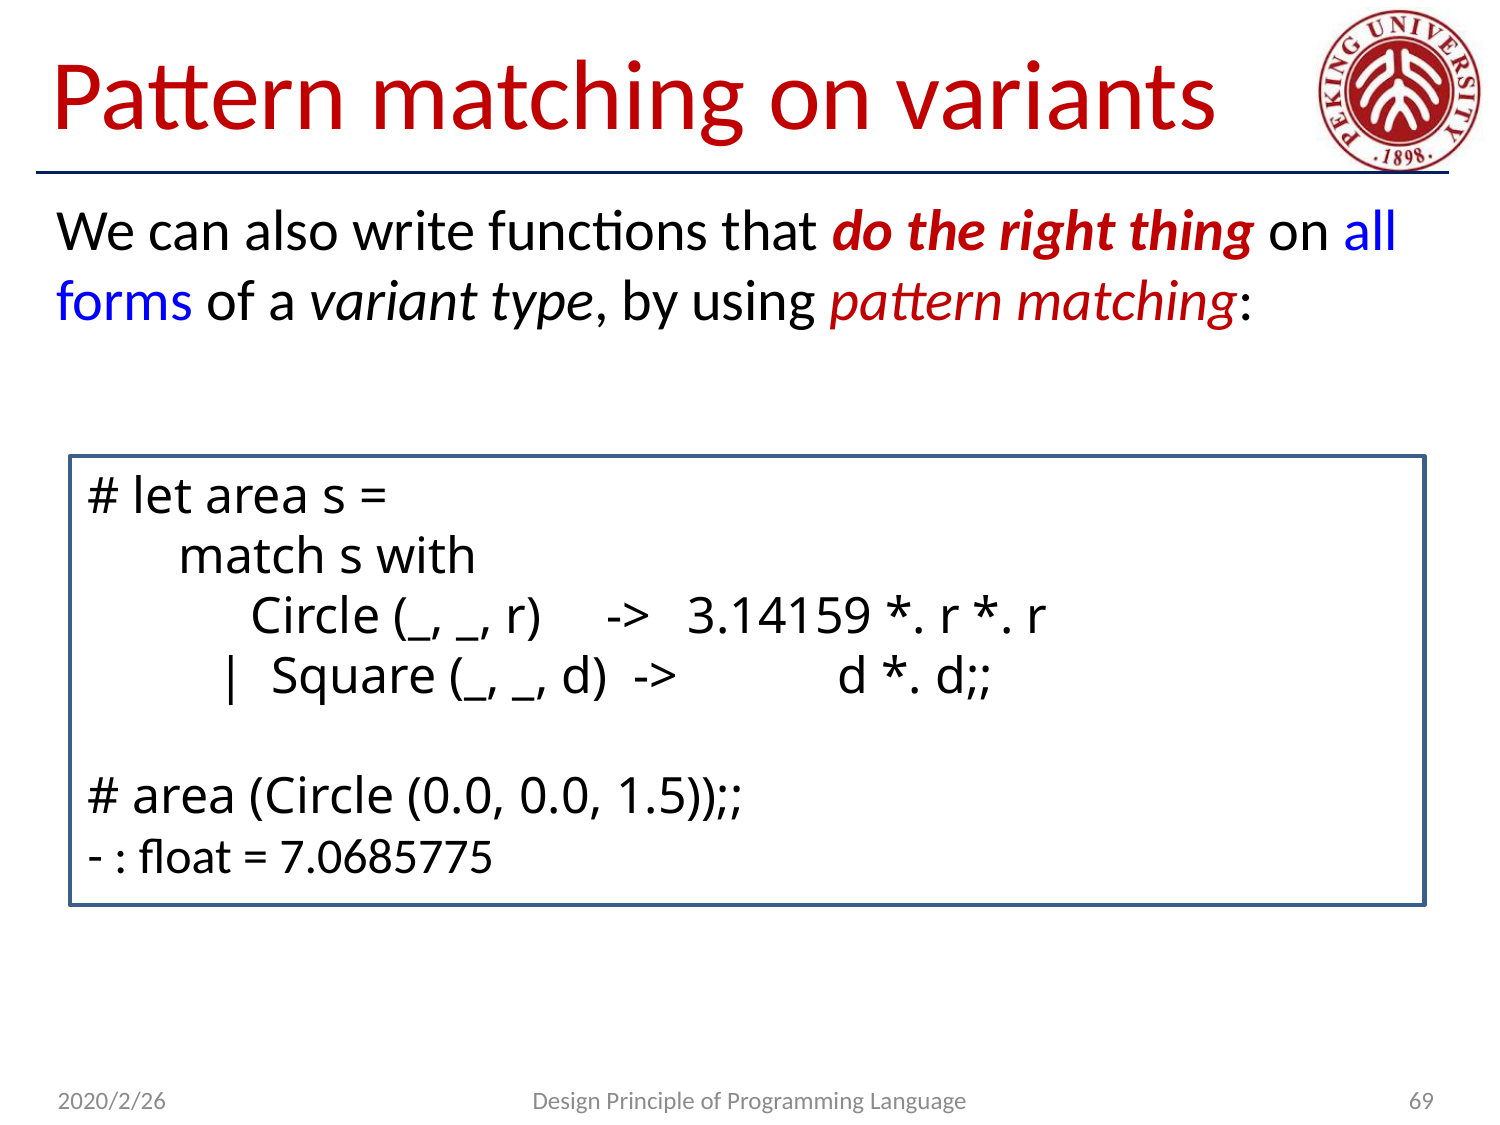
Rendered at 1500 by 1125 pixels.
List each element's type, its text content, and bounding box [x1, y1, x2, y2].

slide_number 69 [1099, 1069, 1450, 1125]
picture [1316, 7, 1483, 174]
text_box # let area s = match s with Circle (_, _, r) -> 3.14159 *. r *. r | Square (_, _, d) -> d *. d;; # area (Circle (0.0, 0.0, 1.5));; - : float = 7.0685775 [72, 456, 1425, 891]
title Pattern matching on variants [36, 19, 1399, 161]
list We can also write functions that do the right thing on all forms of a variant type, by using pattern matching: [41, 184, 1449, 350]
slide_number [42, 1069, 393, 1125]
text_box [68, 454, 1427, 907]
footer Design Principle of Programming Language [512, 1069, 988, 1125]
